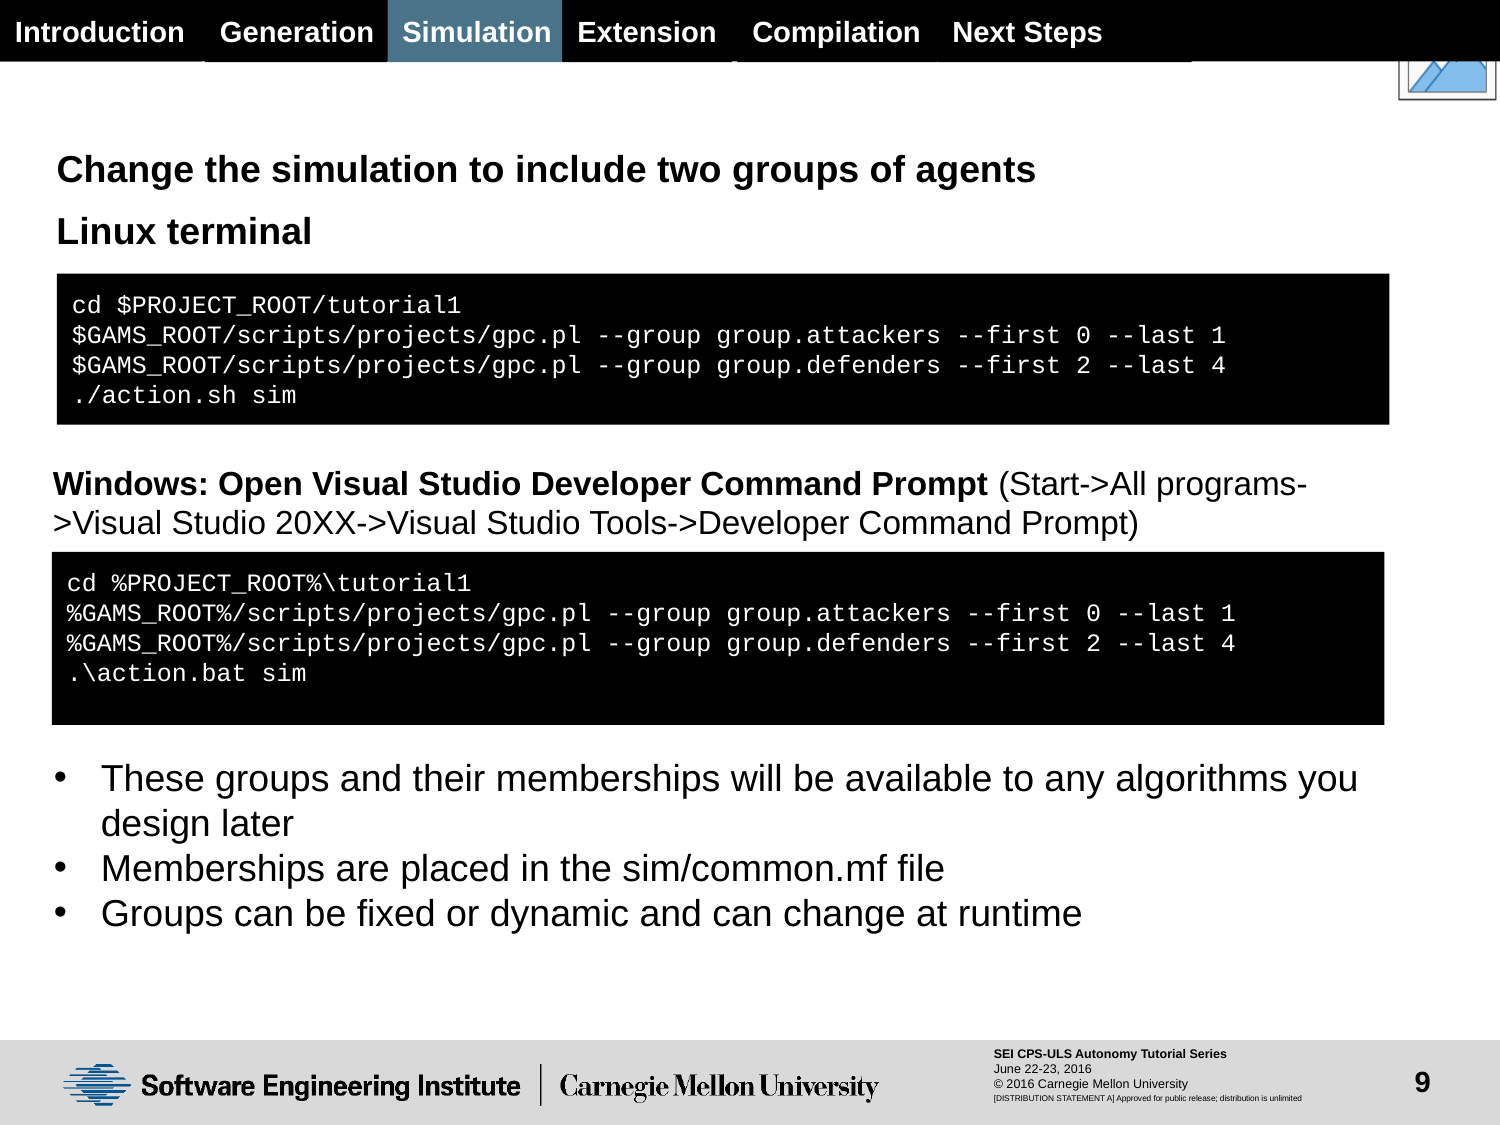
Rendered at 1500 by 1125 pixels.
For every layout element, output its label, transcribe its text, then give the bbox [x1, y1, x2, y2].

text_box Linux terminal [41, 199, 525, 260]
text_box [1192, 0, 1394, 62]
text_box cd %PROJECT_ROOT%\tutorial1 %GAMS_ROOT%/scripts/projects/gpc.pl --group group.attackers --first 0 --last 1 %GAMS_ROOT%/scripts/projects/gpc.pl --group group.defenders --first 2 --last 4 .\action.bat sim [51, 551, 1385, 725]
text_box Change the simulation to include two groups of agents [41, 137, 1378, 198]
picture [52, 1054, 890, 1112]
text_box These groups and their memberships will be available to any algorithms you design later Memberships are placed in the sim/common.mf file Groups can be fixed or dynamic and can change at runtime [39, 746, 1477, 941]
text_box Extension [562, 0, 732, 63]
text_box cd $PROJECT_ROOT/tutorial1 $GAMS_ROOT/scripts/projects/gpc.pl --group group.attackers --first 0 --last 1 $GAMS_ROOT/scripts/projects/gpc.pl --group group.defenders --first 2 --last 4 ./action.sh sim [56, 273, 1390, 425]
text_box Introduction [0, 0, 202, 62]
text_box Windows: Open Visual Studio Developer Command Prompt (Start->All programs->Visual Studio 20XX->Visual Studio Tools->Developer Command Prompt) [38, 454, 1406, 549]
text_box [732, 0, 737, 62]
text_box Next Steps [937, 0, 1192, 63]
text_box Compilation [737, 0, 937, 63]
text_box Generation [205, 0, 387, 63]
text_box Simulation [387, 0, 562, 63]
picture [1394, 0, 1500, 105]
